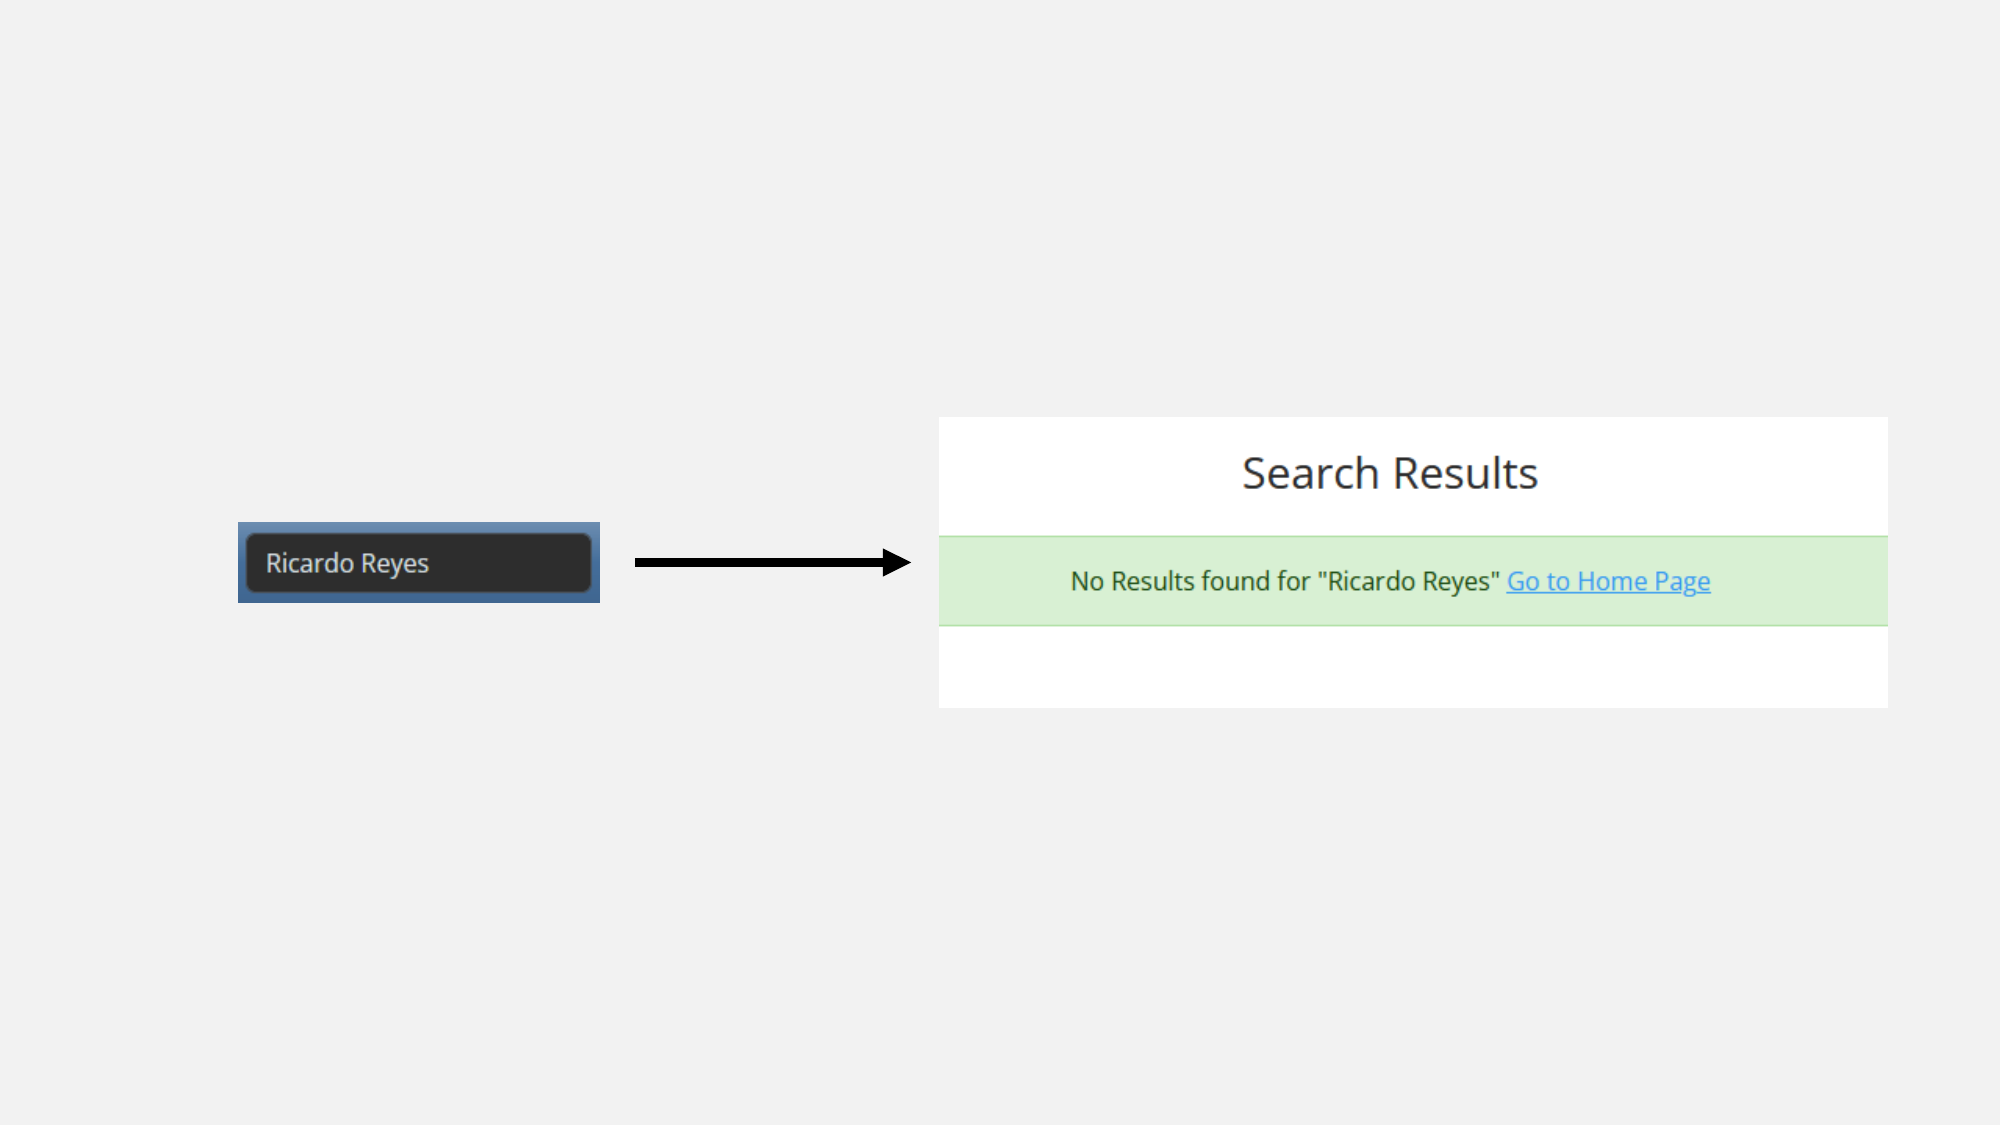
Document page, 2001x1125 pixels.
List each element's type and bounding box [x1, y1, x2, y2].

picture [238, 522, 600, 603]
picture [939, 417, 1888, 708]
